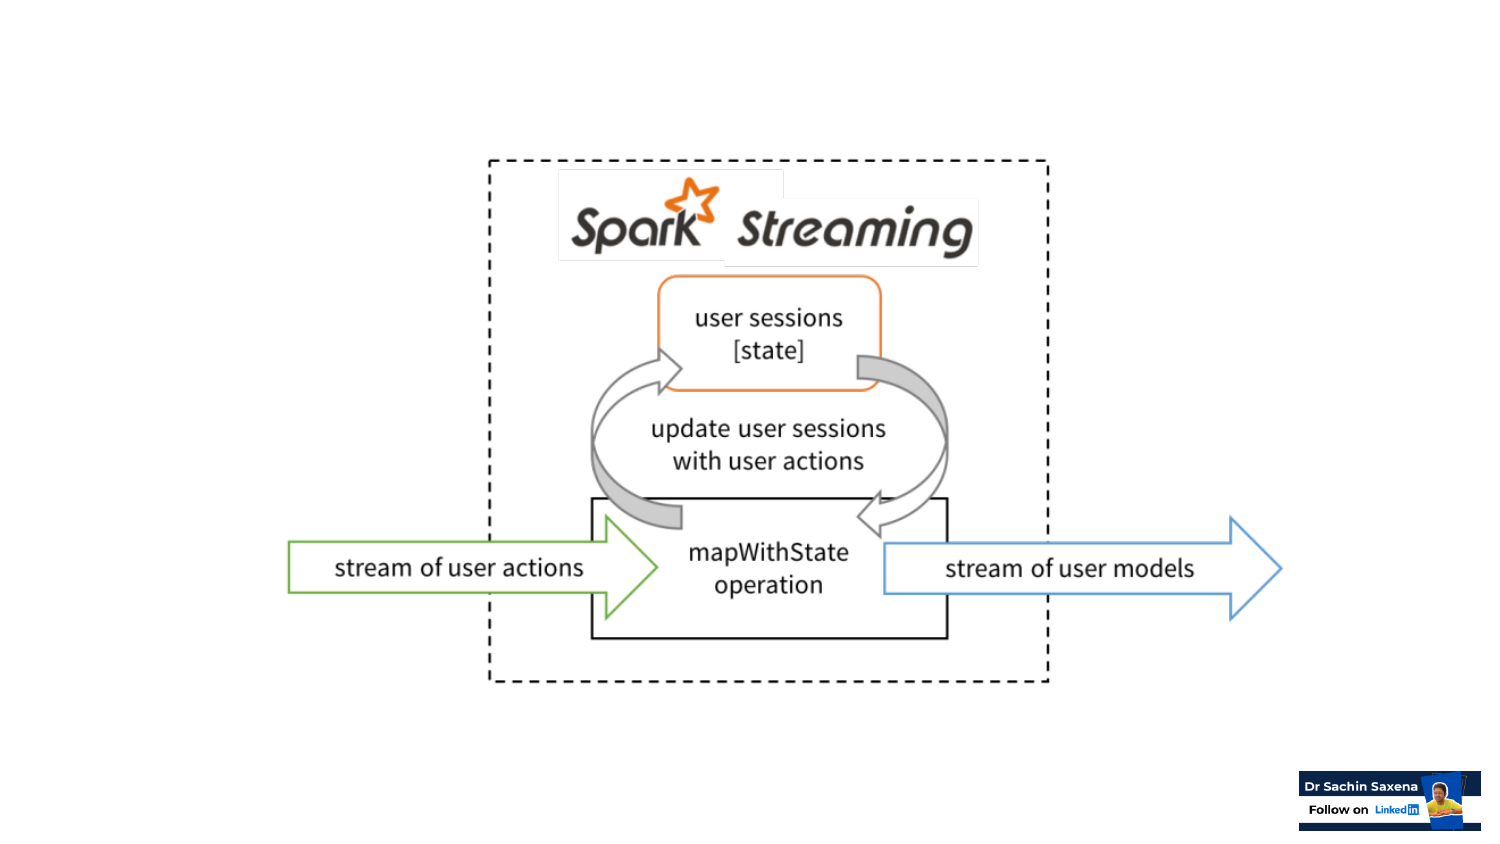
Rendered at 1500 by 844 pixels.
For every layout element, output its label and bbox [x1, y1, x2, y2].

picture [187, 96, 1350, 735]
picture [1299, 771, 1481, 832]
